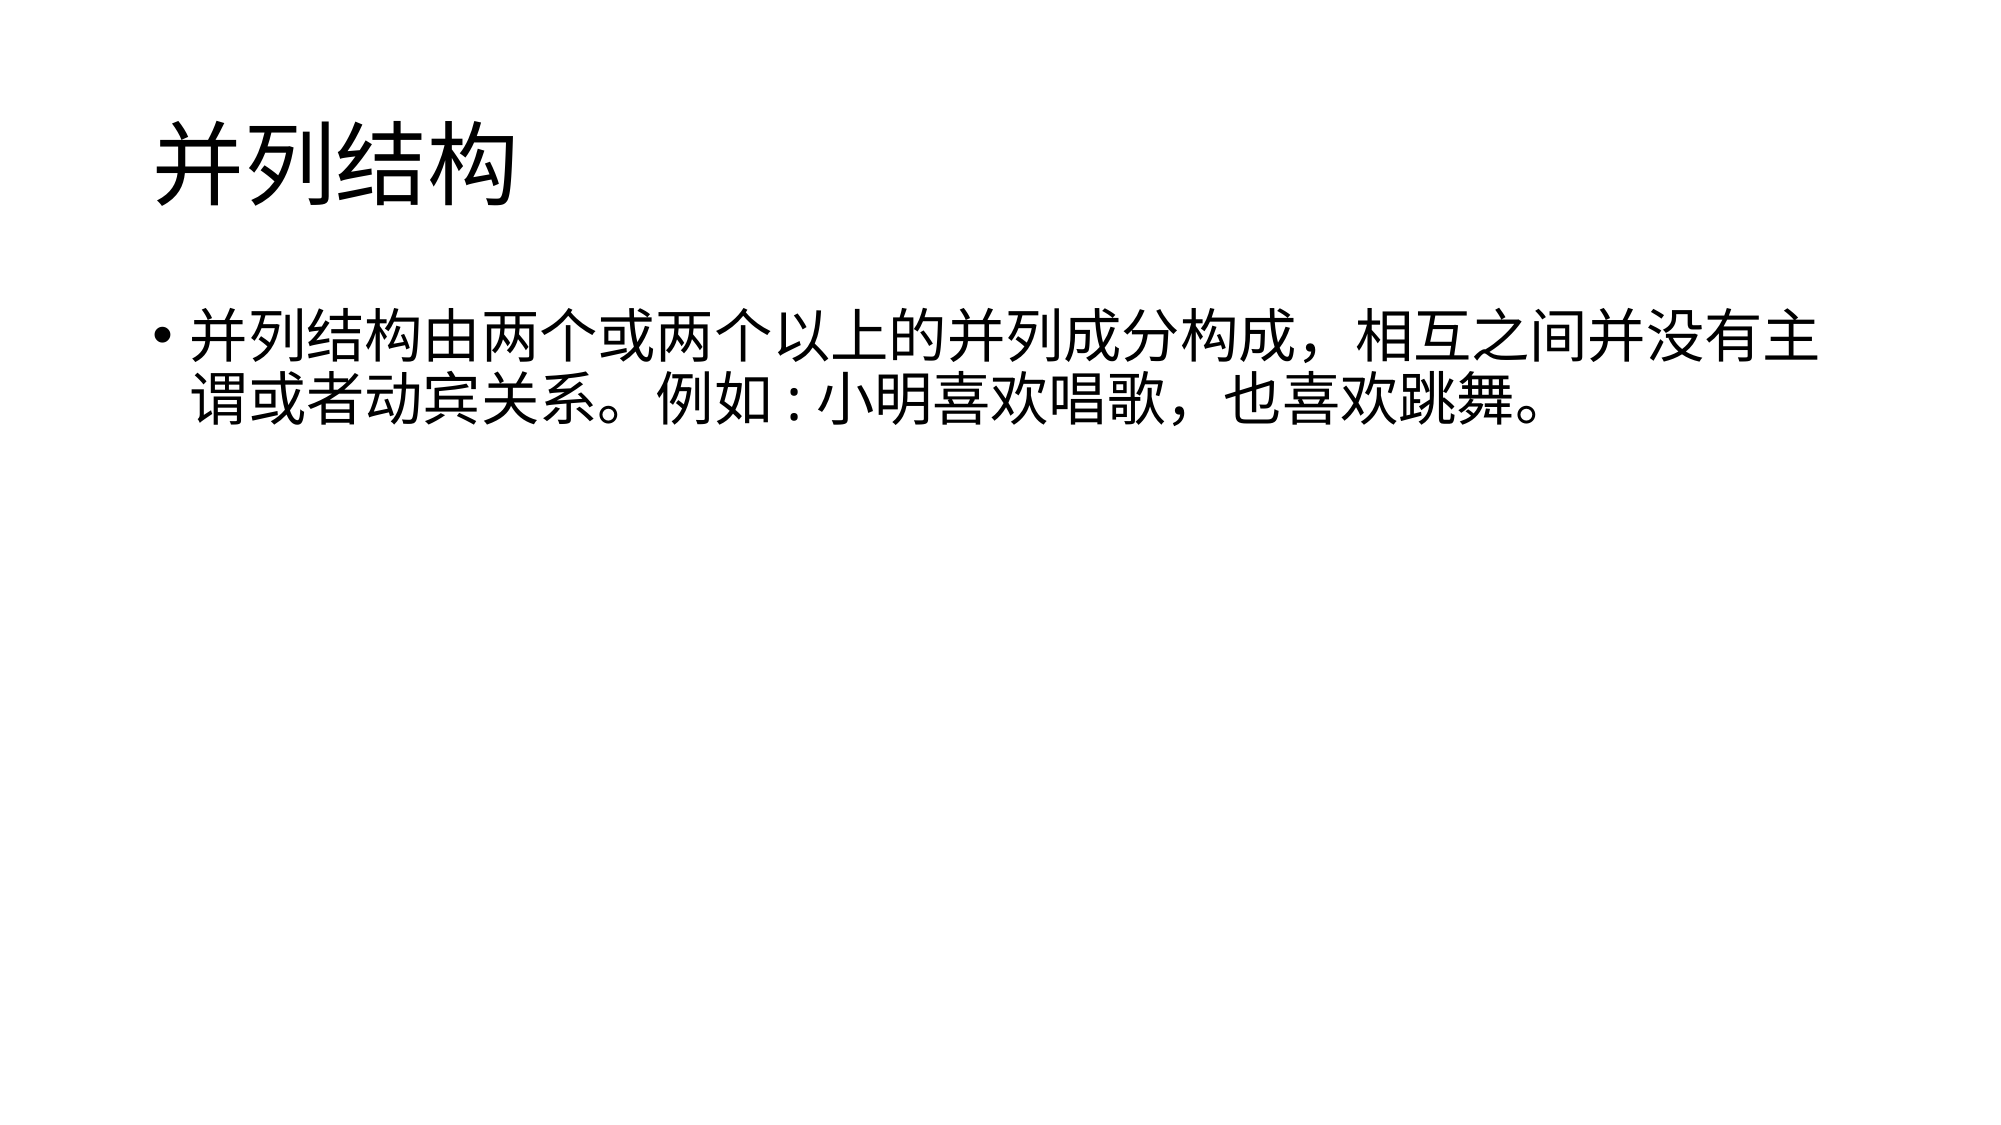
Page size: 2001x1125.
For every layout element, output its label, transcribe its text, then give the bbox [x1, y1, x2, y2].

title 并列结构 [137, 59, 1863, 278]
list 并列结构由两个或两个以上的并列成分构成，相互之间并没有主谓或者动宾关系。例如:小明喜欢唱歌，也喜欢跳舞。 [137, 299, 1863, 1014]
